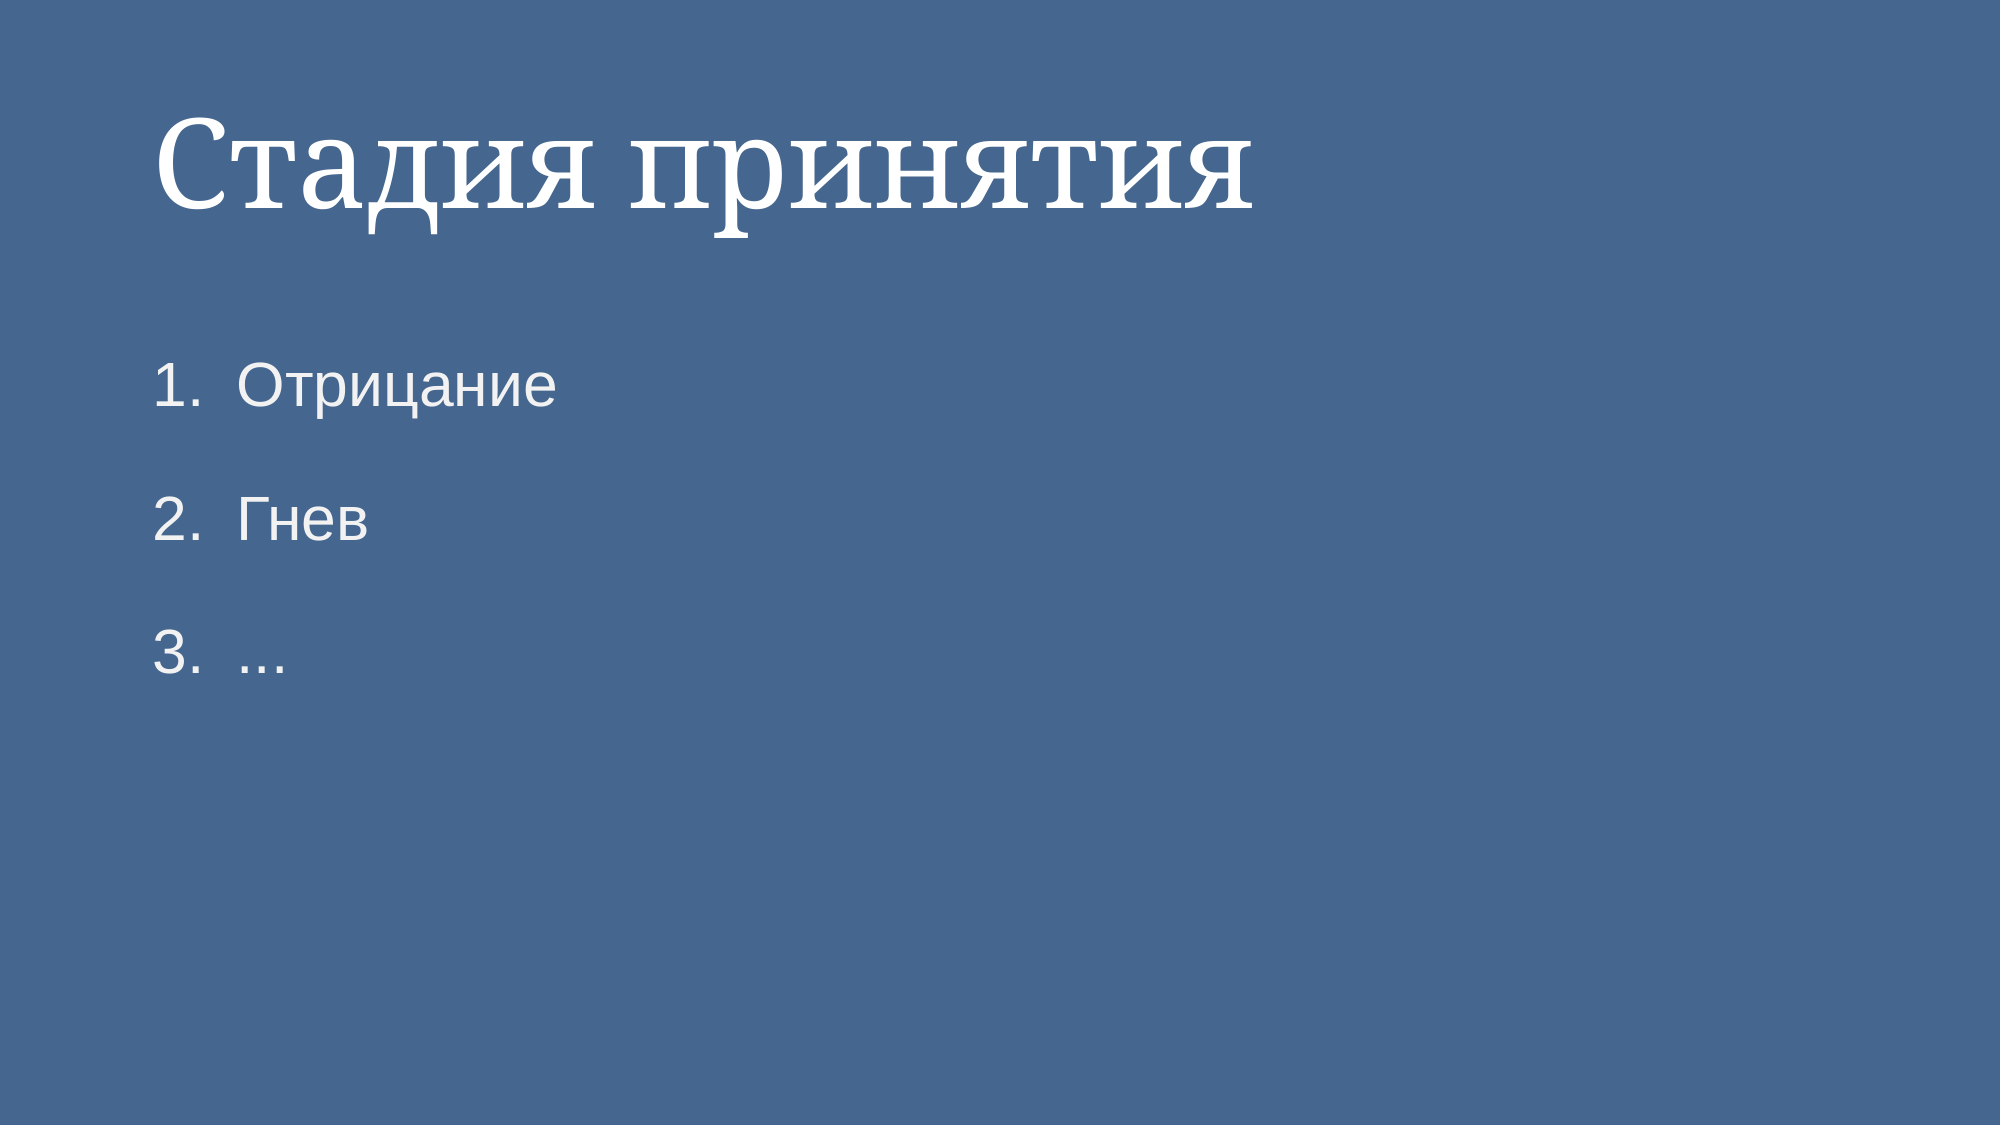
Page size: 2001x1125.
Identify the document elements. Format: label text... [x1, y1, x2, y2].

list Отрицание Гнев ... [137, 299, 1863, 1014]
title Стадия принятия [137, 59, 1863, 278]
